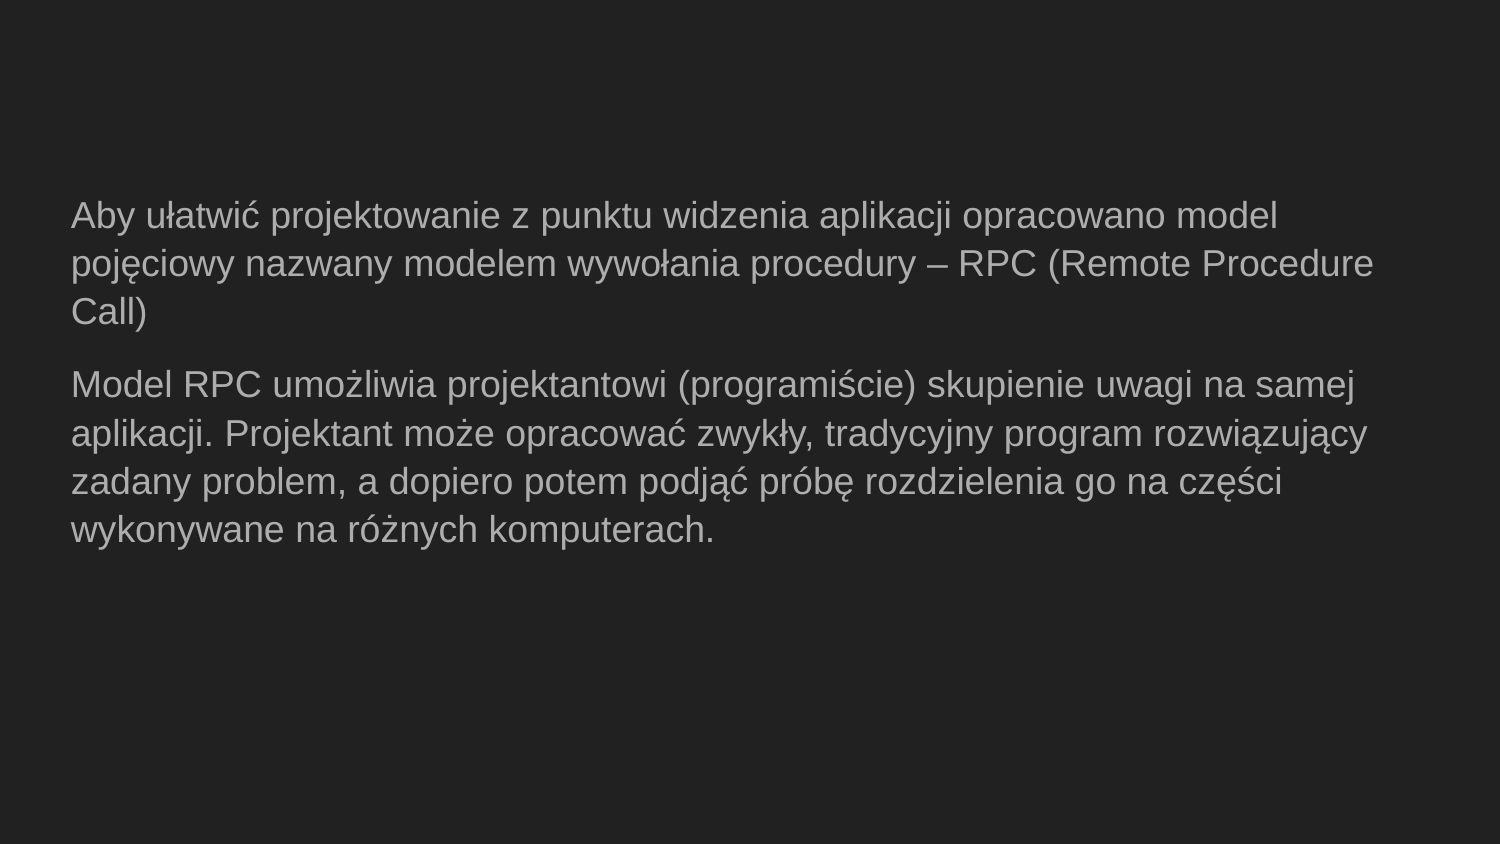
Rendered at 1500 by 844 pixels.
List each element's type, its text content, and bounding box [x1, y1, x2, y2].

list Aby ułatwić projektowanie z punktu widzenia aplikacji opracowano model pojęciowy nazwany modelem wywołania procedury – RPC (Remote Procedure Call) Model RPC umożliwia projektantowi (programiście) skupienie uwagi na samej aplikacji. Projektant może opracować zwykły, tradycyjny program rozwiązujący zadany problem, a dopiero potem podjąć próbę rozdzielenia go na części wykonywane na różnych komputerach. [55, 172, 1454, 756]
